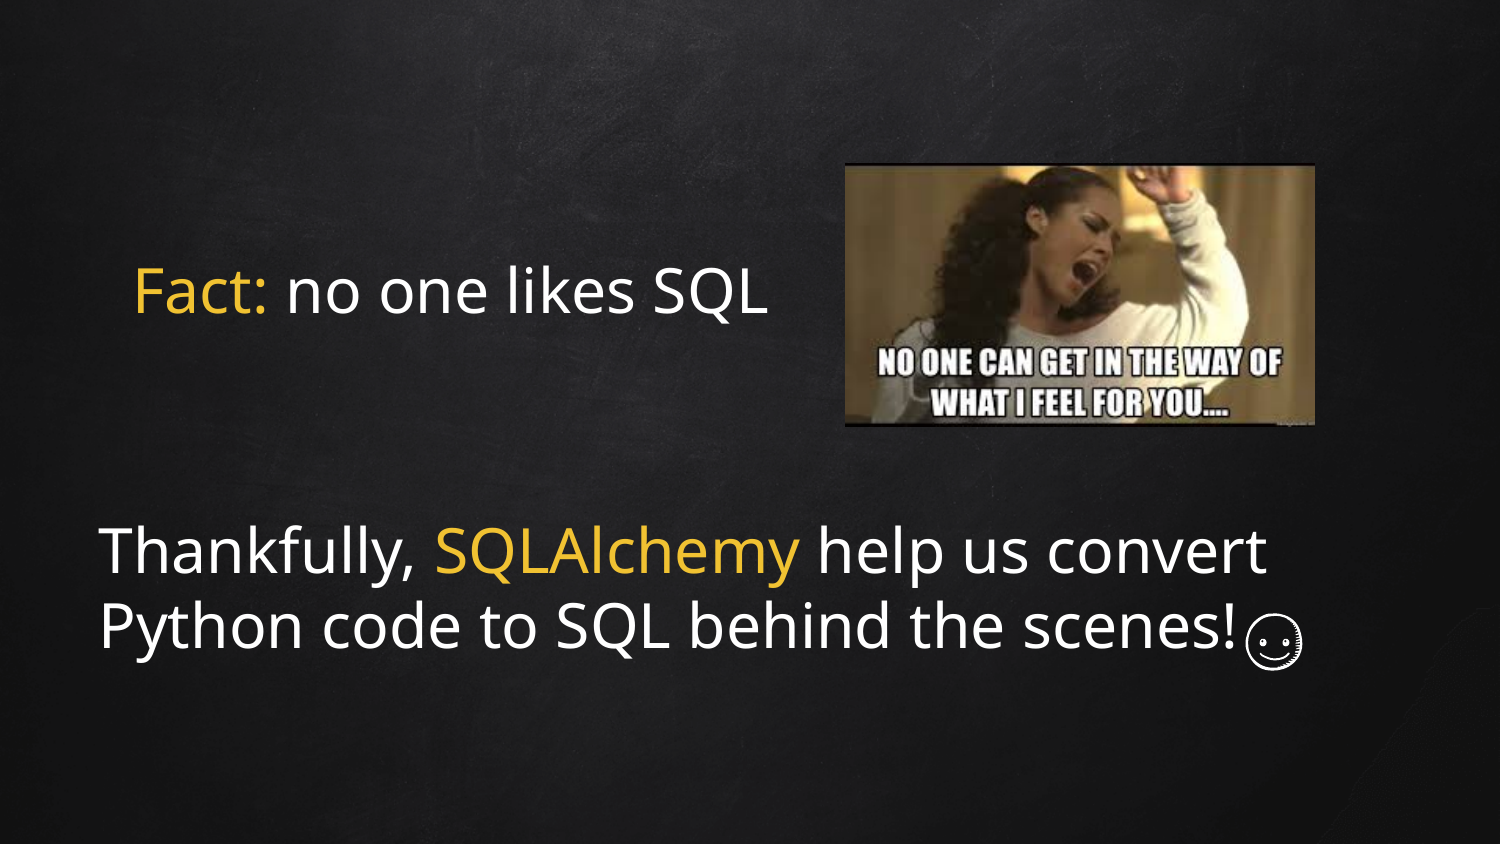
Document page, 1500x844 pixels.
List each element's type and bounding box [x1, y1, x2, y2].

picture [0, 0, 1500, 844]
text_box [83, 496, 1402, 738]
text_box [83, 163, 1315, 427]
